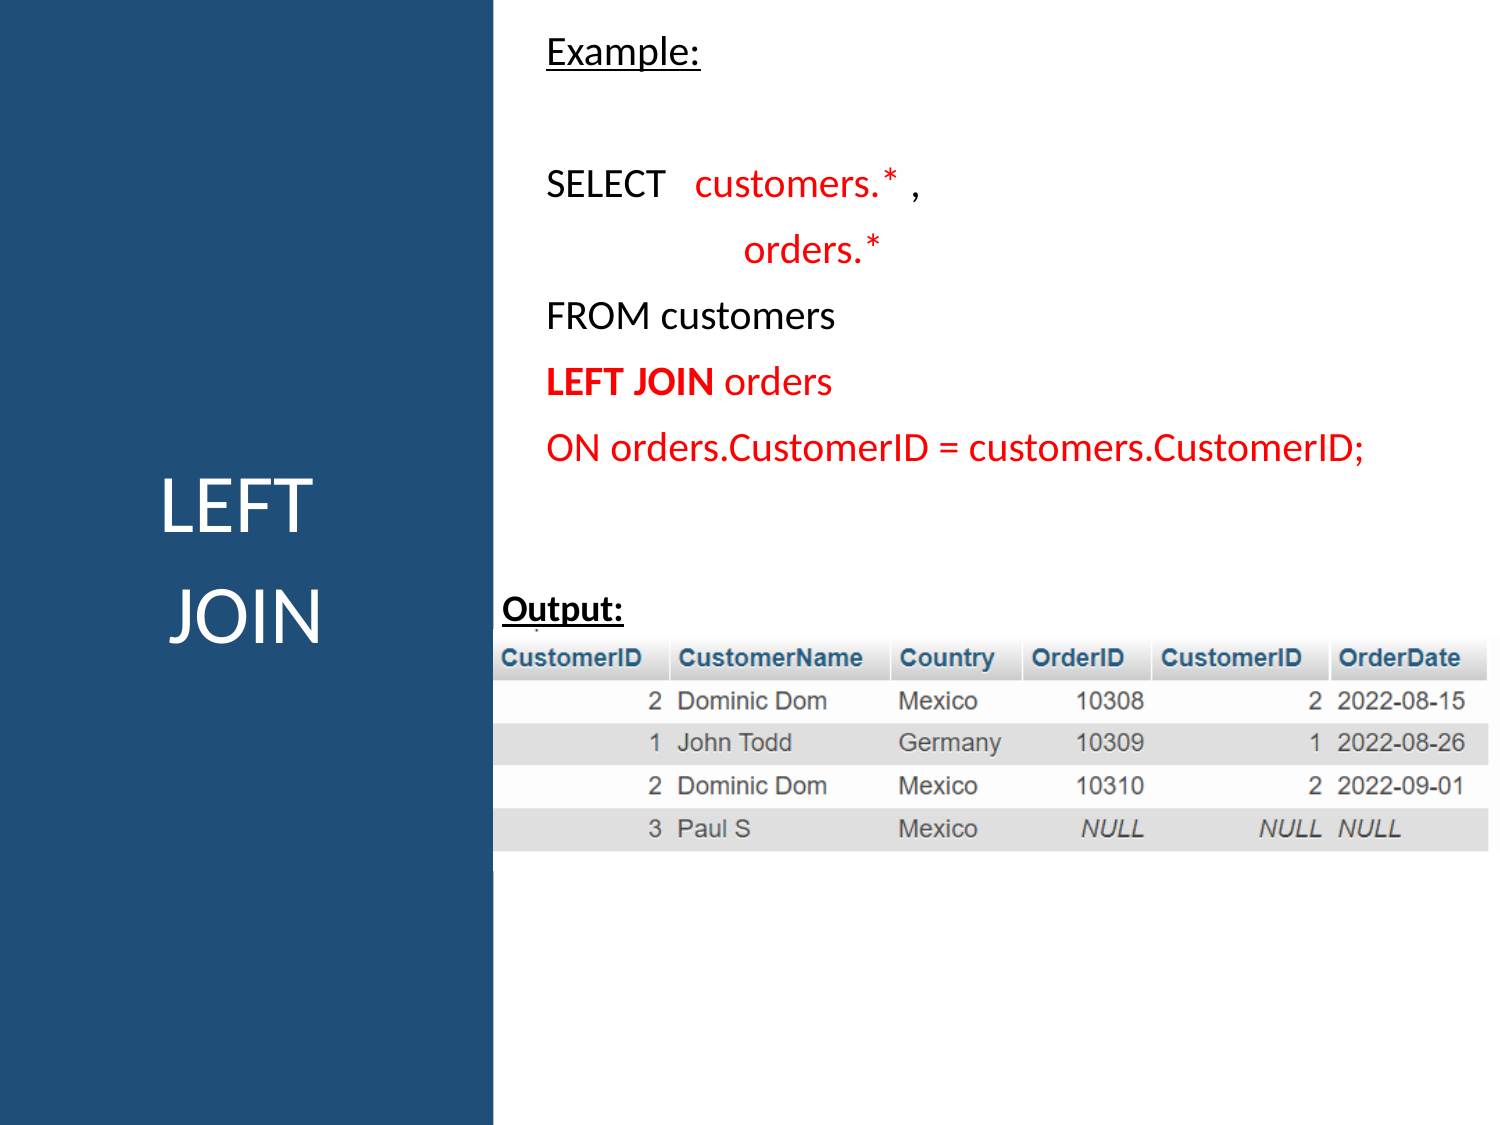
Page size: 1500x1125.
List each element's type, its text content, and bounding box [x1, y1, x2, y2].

list Example: SELECT customers.* , orders.* FROM customers LEFT JOIN orders ON orders.CustomerID = customers.CustomerID; [512, 22, 1473, 623]
picture [493, 629, 1500, 871]
list LEFT JOIN [0, 0, 494, 1125]
text_box Output: [487, 576, 750, 637]
